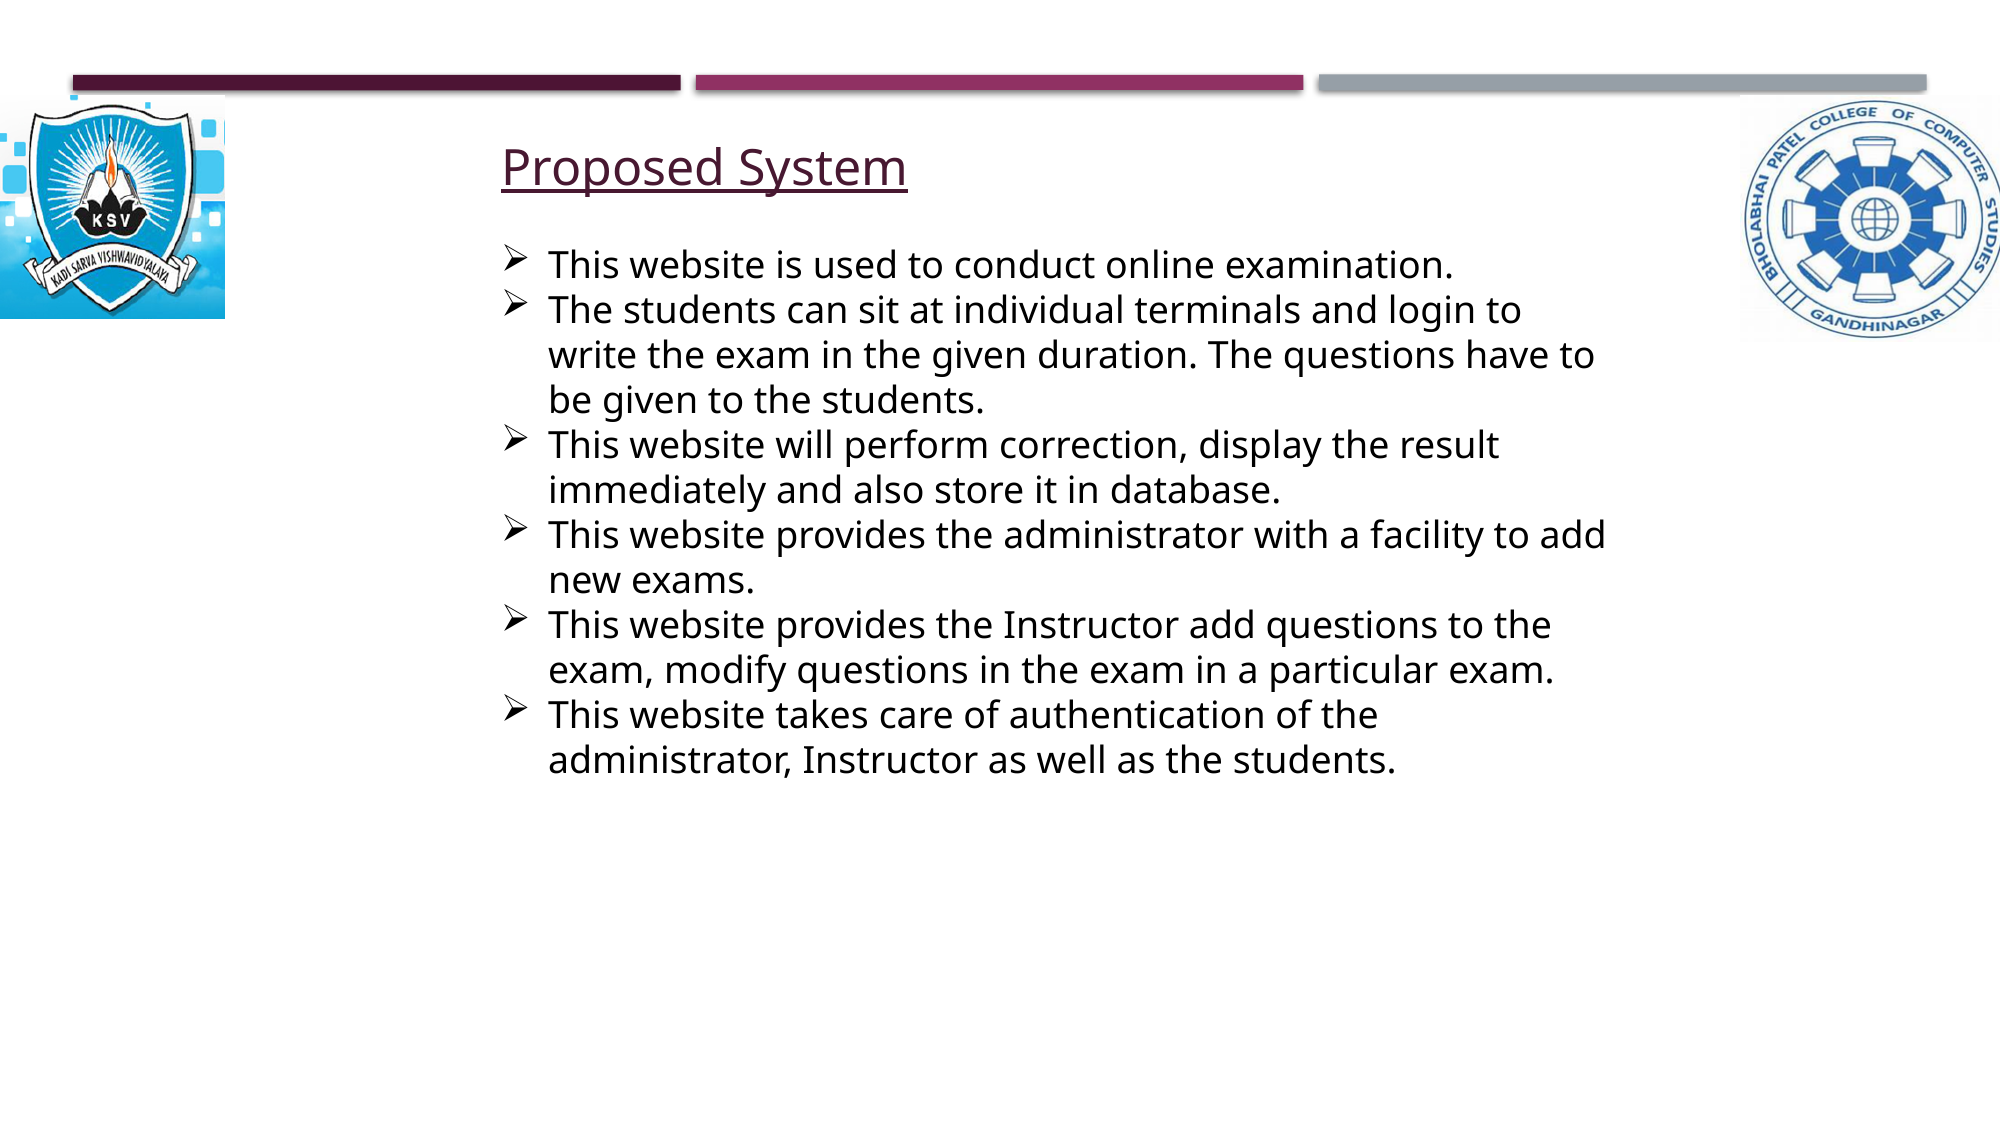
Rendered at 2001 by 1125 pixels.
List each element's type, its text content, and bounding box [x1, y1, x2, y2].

picture [1740, 95, 2000, 343]
text_box Proposed System This website is used to conduct online examination. The students can sit at individual terminals and login to write the exam in the given duration. The questions have to be given to the students. This website will perform correction, display the result immediately and also store it in database. This website provides the administrator with a facility to add new exams. This website provides the Instructor add questions to the exam, modify questions in the exam in a particular exam. This website takes care of authentication of the administrator, Instructor as well as the students. [486, 128, 1628, 833]
picture [0, 95, 226, 314]
